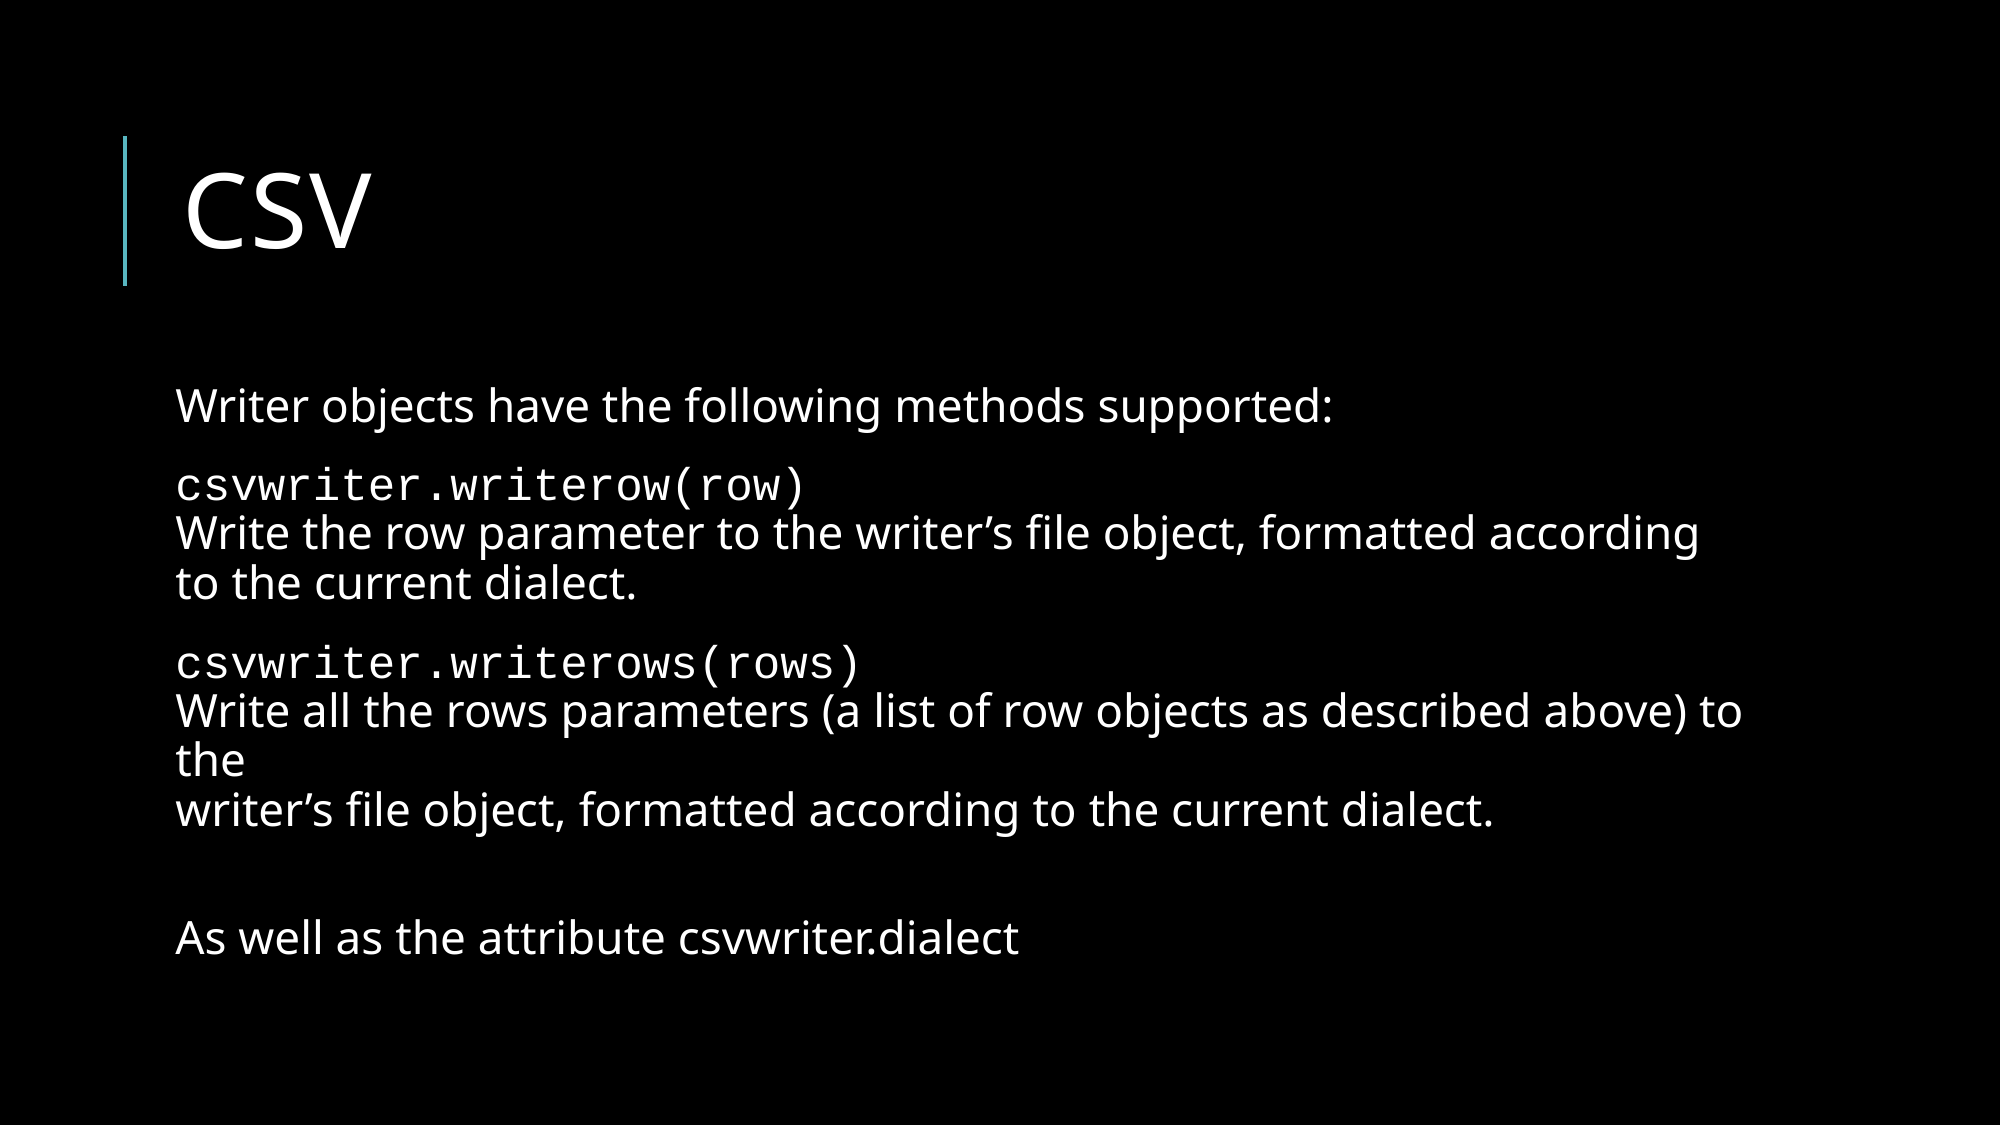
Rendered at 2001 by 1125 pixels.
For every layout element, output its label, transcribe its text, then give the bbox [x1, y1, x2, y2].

list Writer objects have the following methods supported: csvwriter.writerow(row) Write the row parameter to the writer’s file object, formatted according to the current dialect. csvwriter.writerows(rows) Write all the rows parameters (a list of row objects as described above) to the writer’s file object, formatted according to the current dialect. As well as the attribute csvwriter.dialect [168, 375, 1763, 1035]
title CSV [168, 96, 1763, 342]
